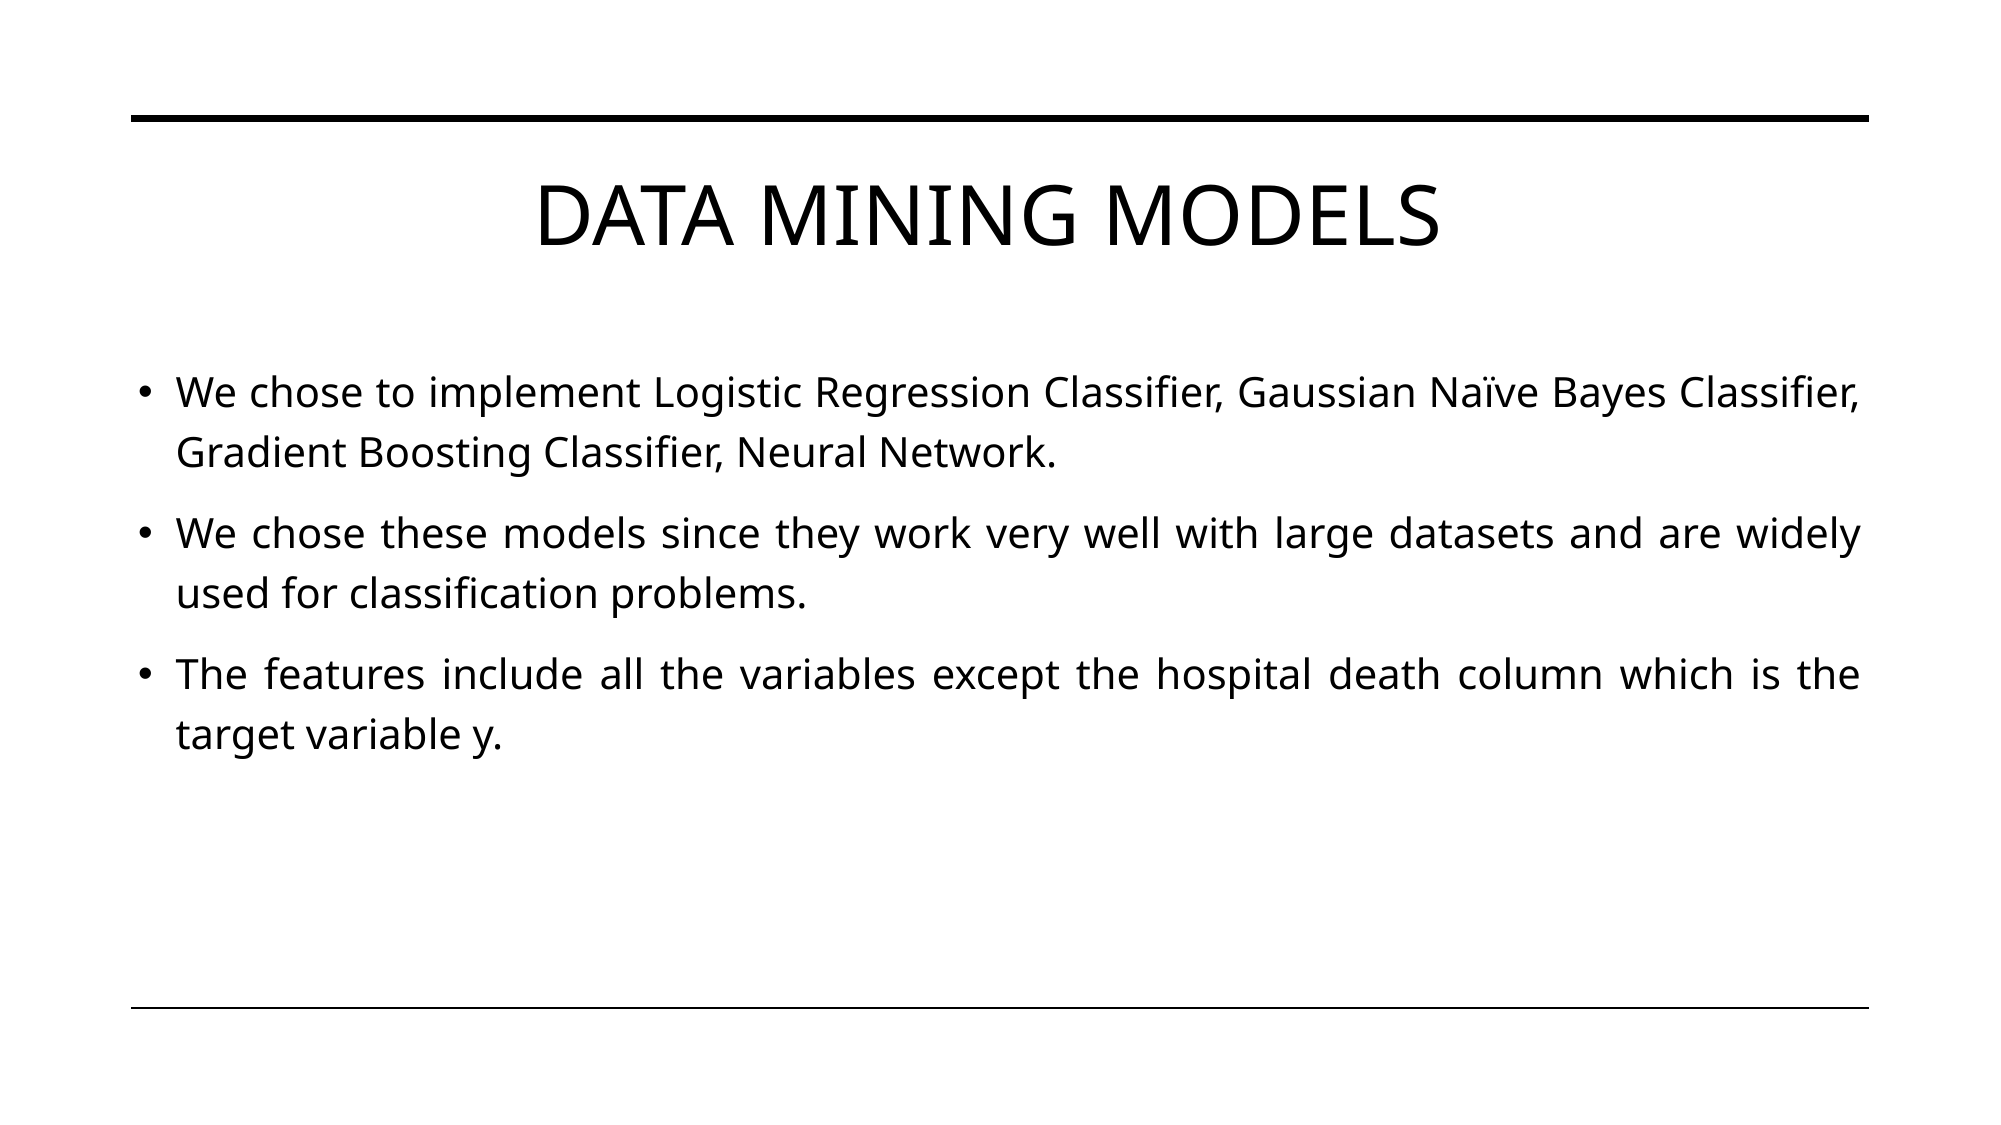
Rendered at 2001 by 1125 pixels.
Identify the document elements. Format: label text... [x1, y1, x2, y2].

title Data mining models [111, 154, 1866, 380]
list We chose to implement Logistic Regression Classifier, Gaussian Naïve Bayes Classifier, Gradient Boosting Classifier, Neural Network. We chose these models since they work very well with large datasets and are widely used for classification problems. The features include all the variables except the hospital death column which is the target variable y. [123, 348, 1877, 945]
